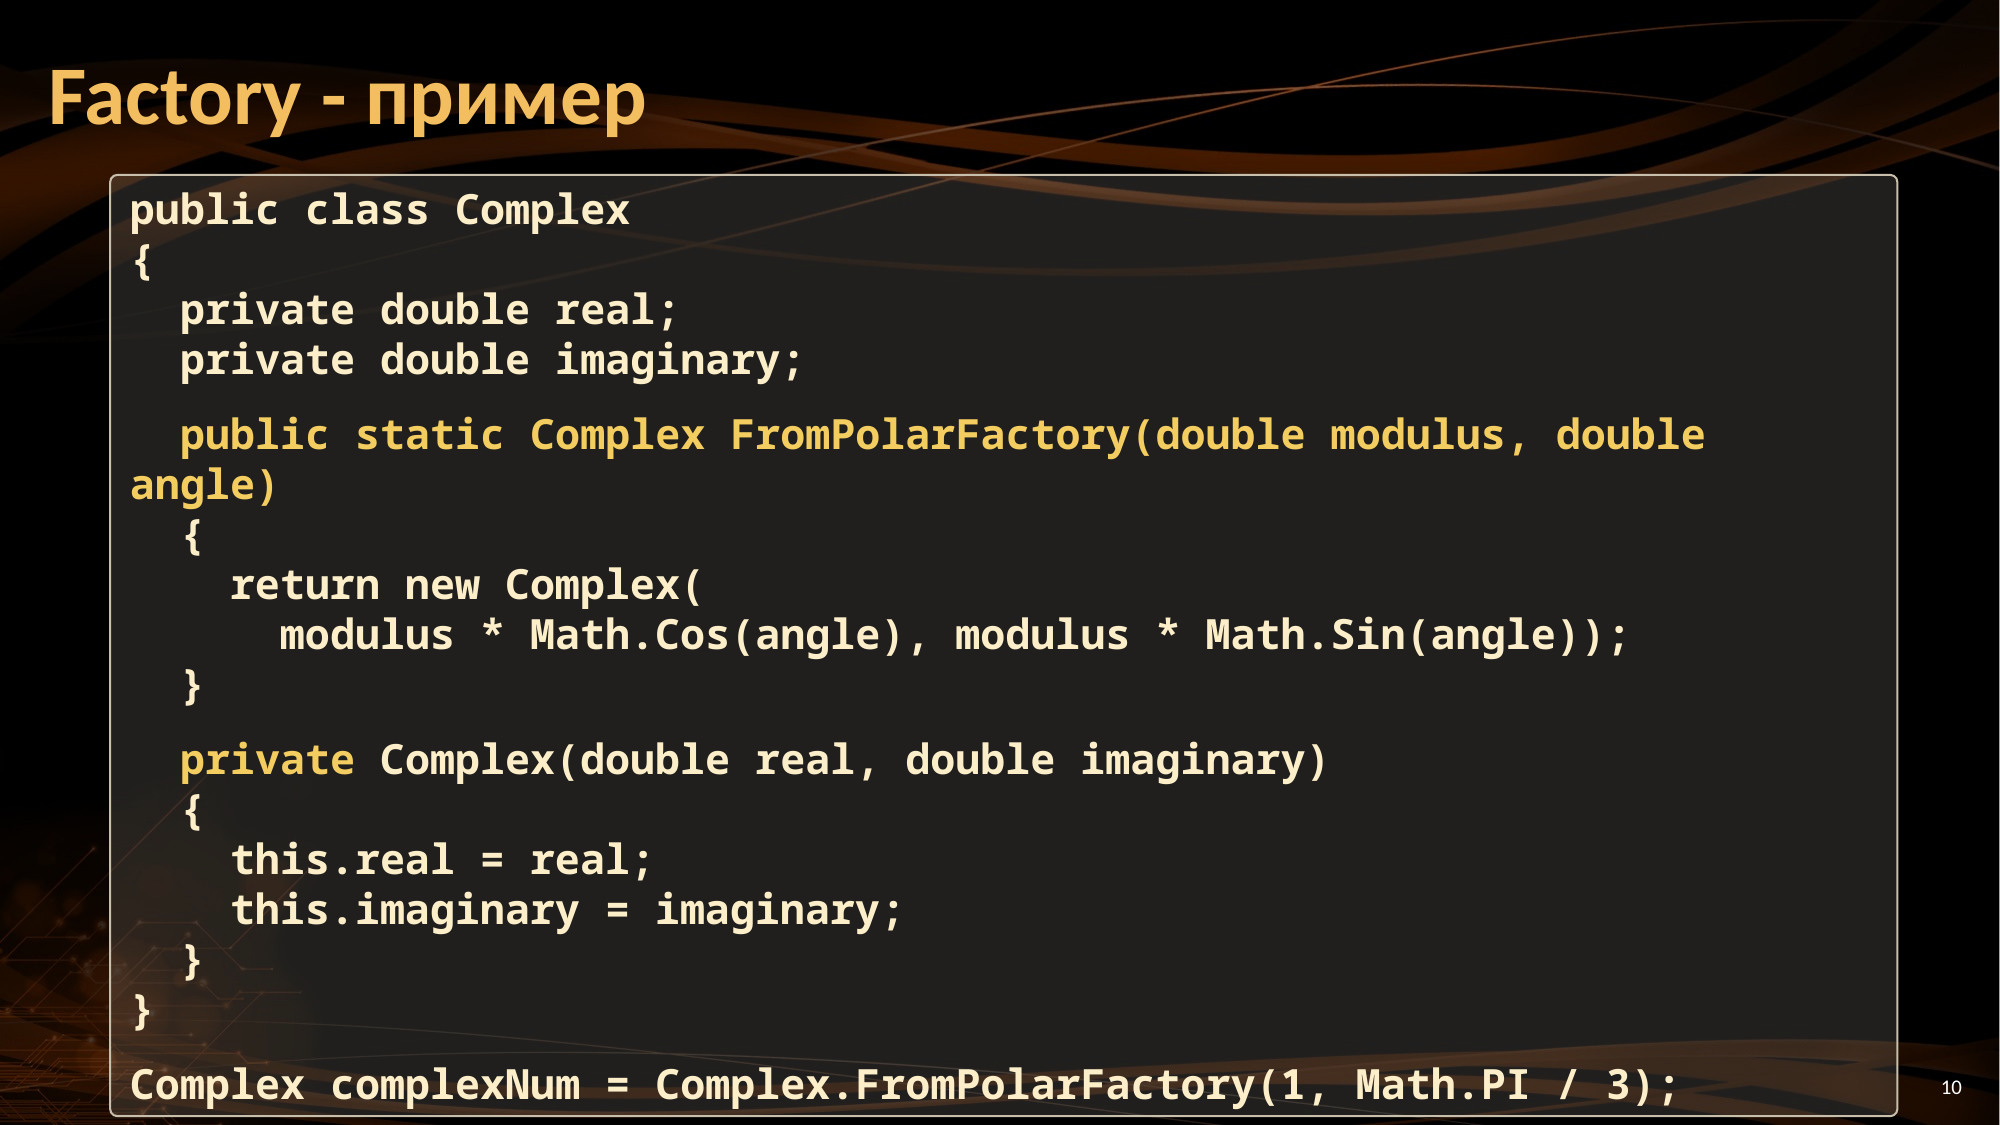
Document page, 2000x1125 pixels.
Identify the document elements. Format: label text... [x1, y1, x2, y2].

title Factory - пример [30, 6, 1602, 189]
picture [0, 0, 2000, 1125]
slide_number 10 [1898, 1070, 1968, 1103]
text_box public class Complex { private double real; private double imaginary; public static Complex FromPolarFactory(double modulus, double angle) { return new Complex( modulus * Math.Cos(angle), modulus * Math.Sin(angle)); } private Complex(double real, double imaginary) { this.real = real; this.imaginary = imaginary; } } Complex complexNum = Complex.FromPolarFactory(1, Math.PI / 3); [110, 174, 1898, 1117]
